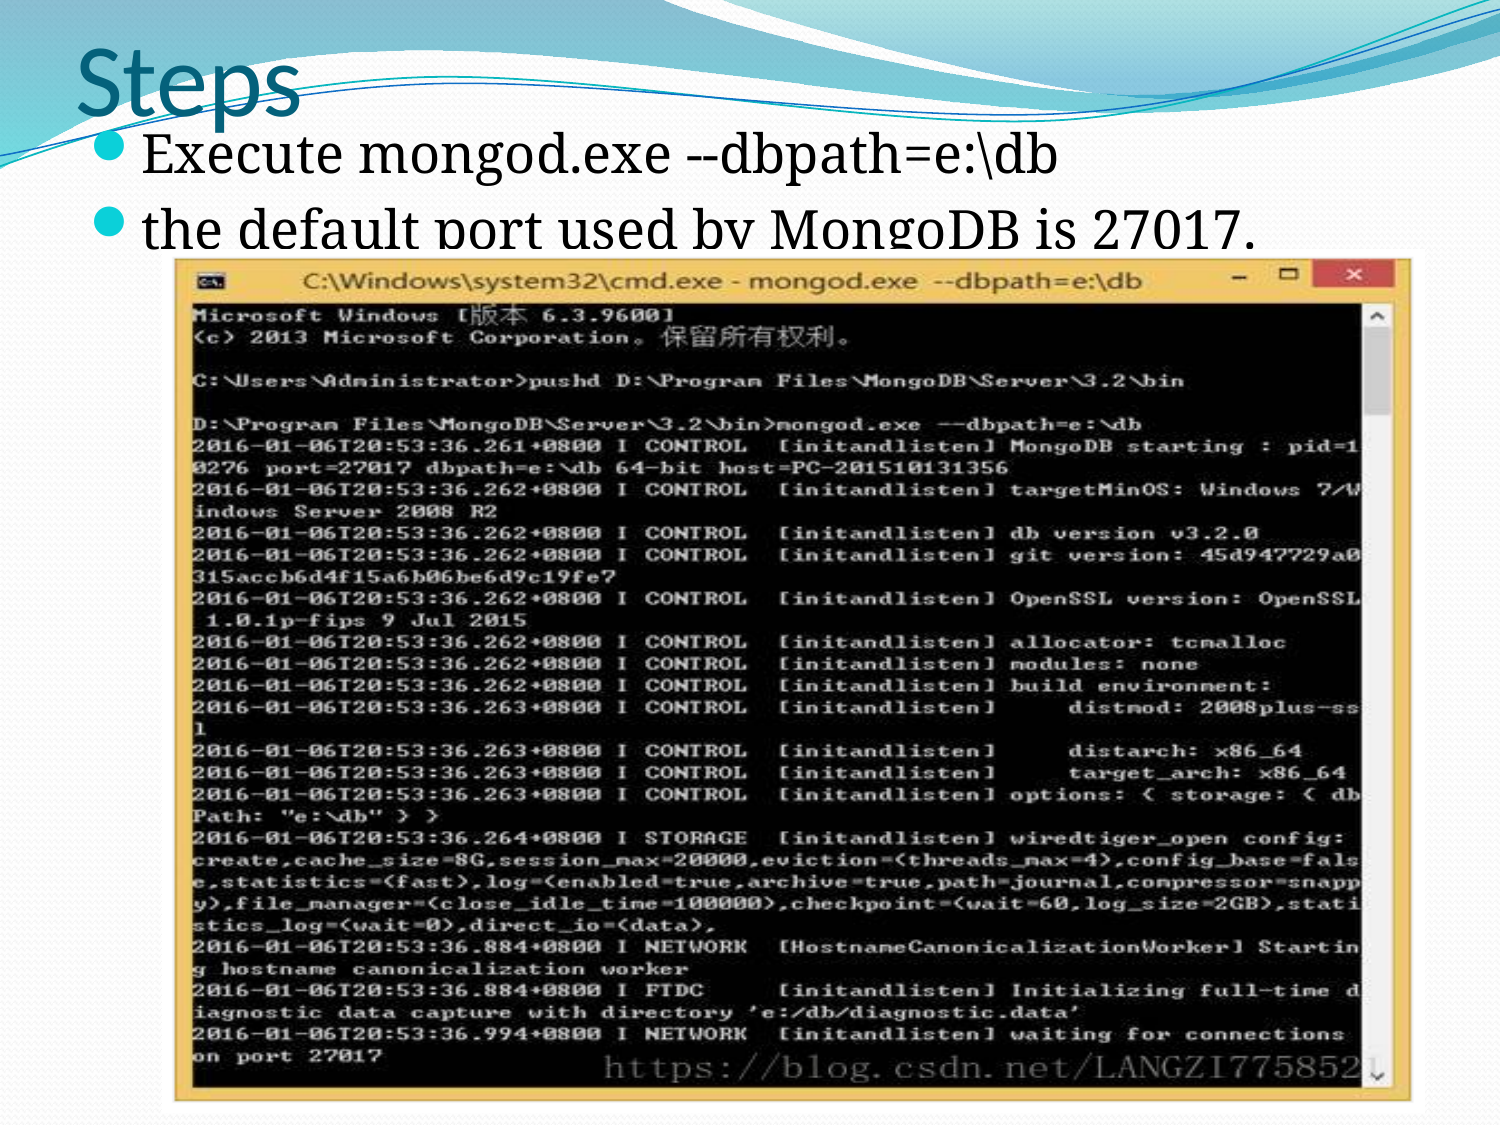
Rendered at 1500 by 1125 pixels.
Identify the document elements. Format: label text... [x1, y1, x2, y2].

list Execute mongod.exe --dbpath=e:\db the default port used by MongoDB is 27017. [75, 112, 1425, 938]
picture [162, 249, 1426, 1113]
title Steps [75, 0, 1425, 112]
